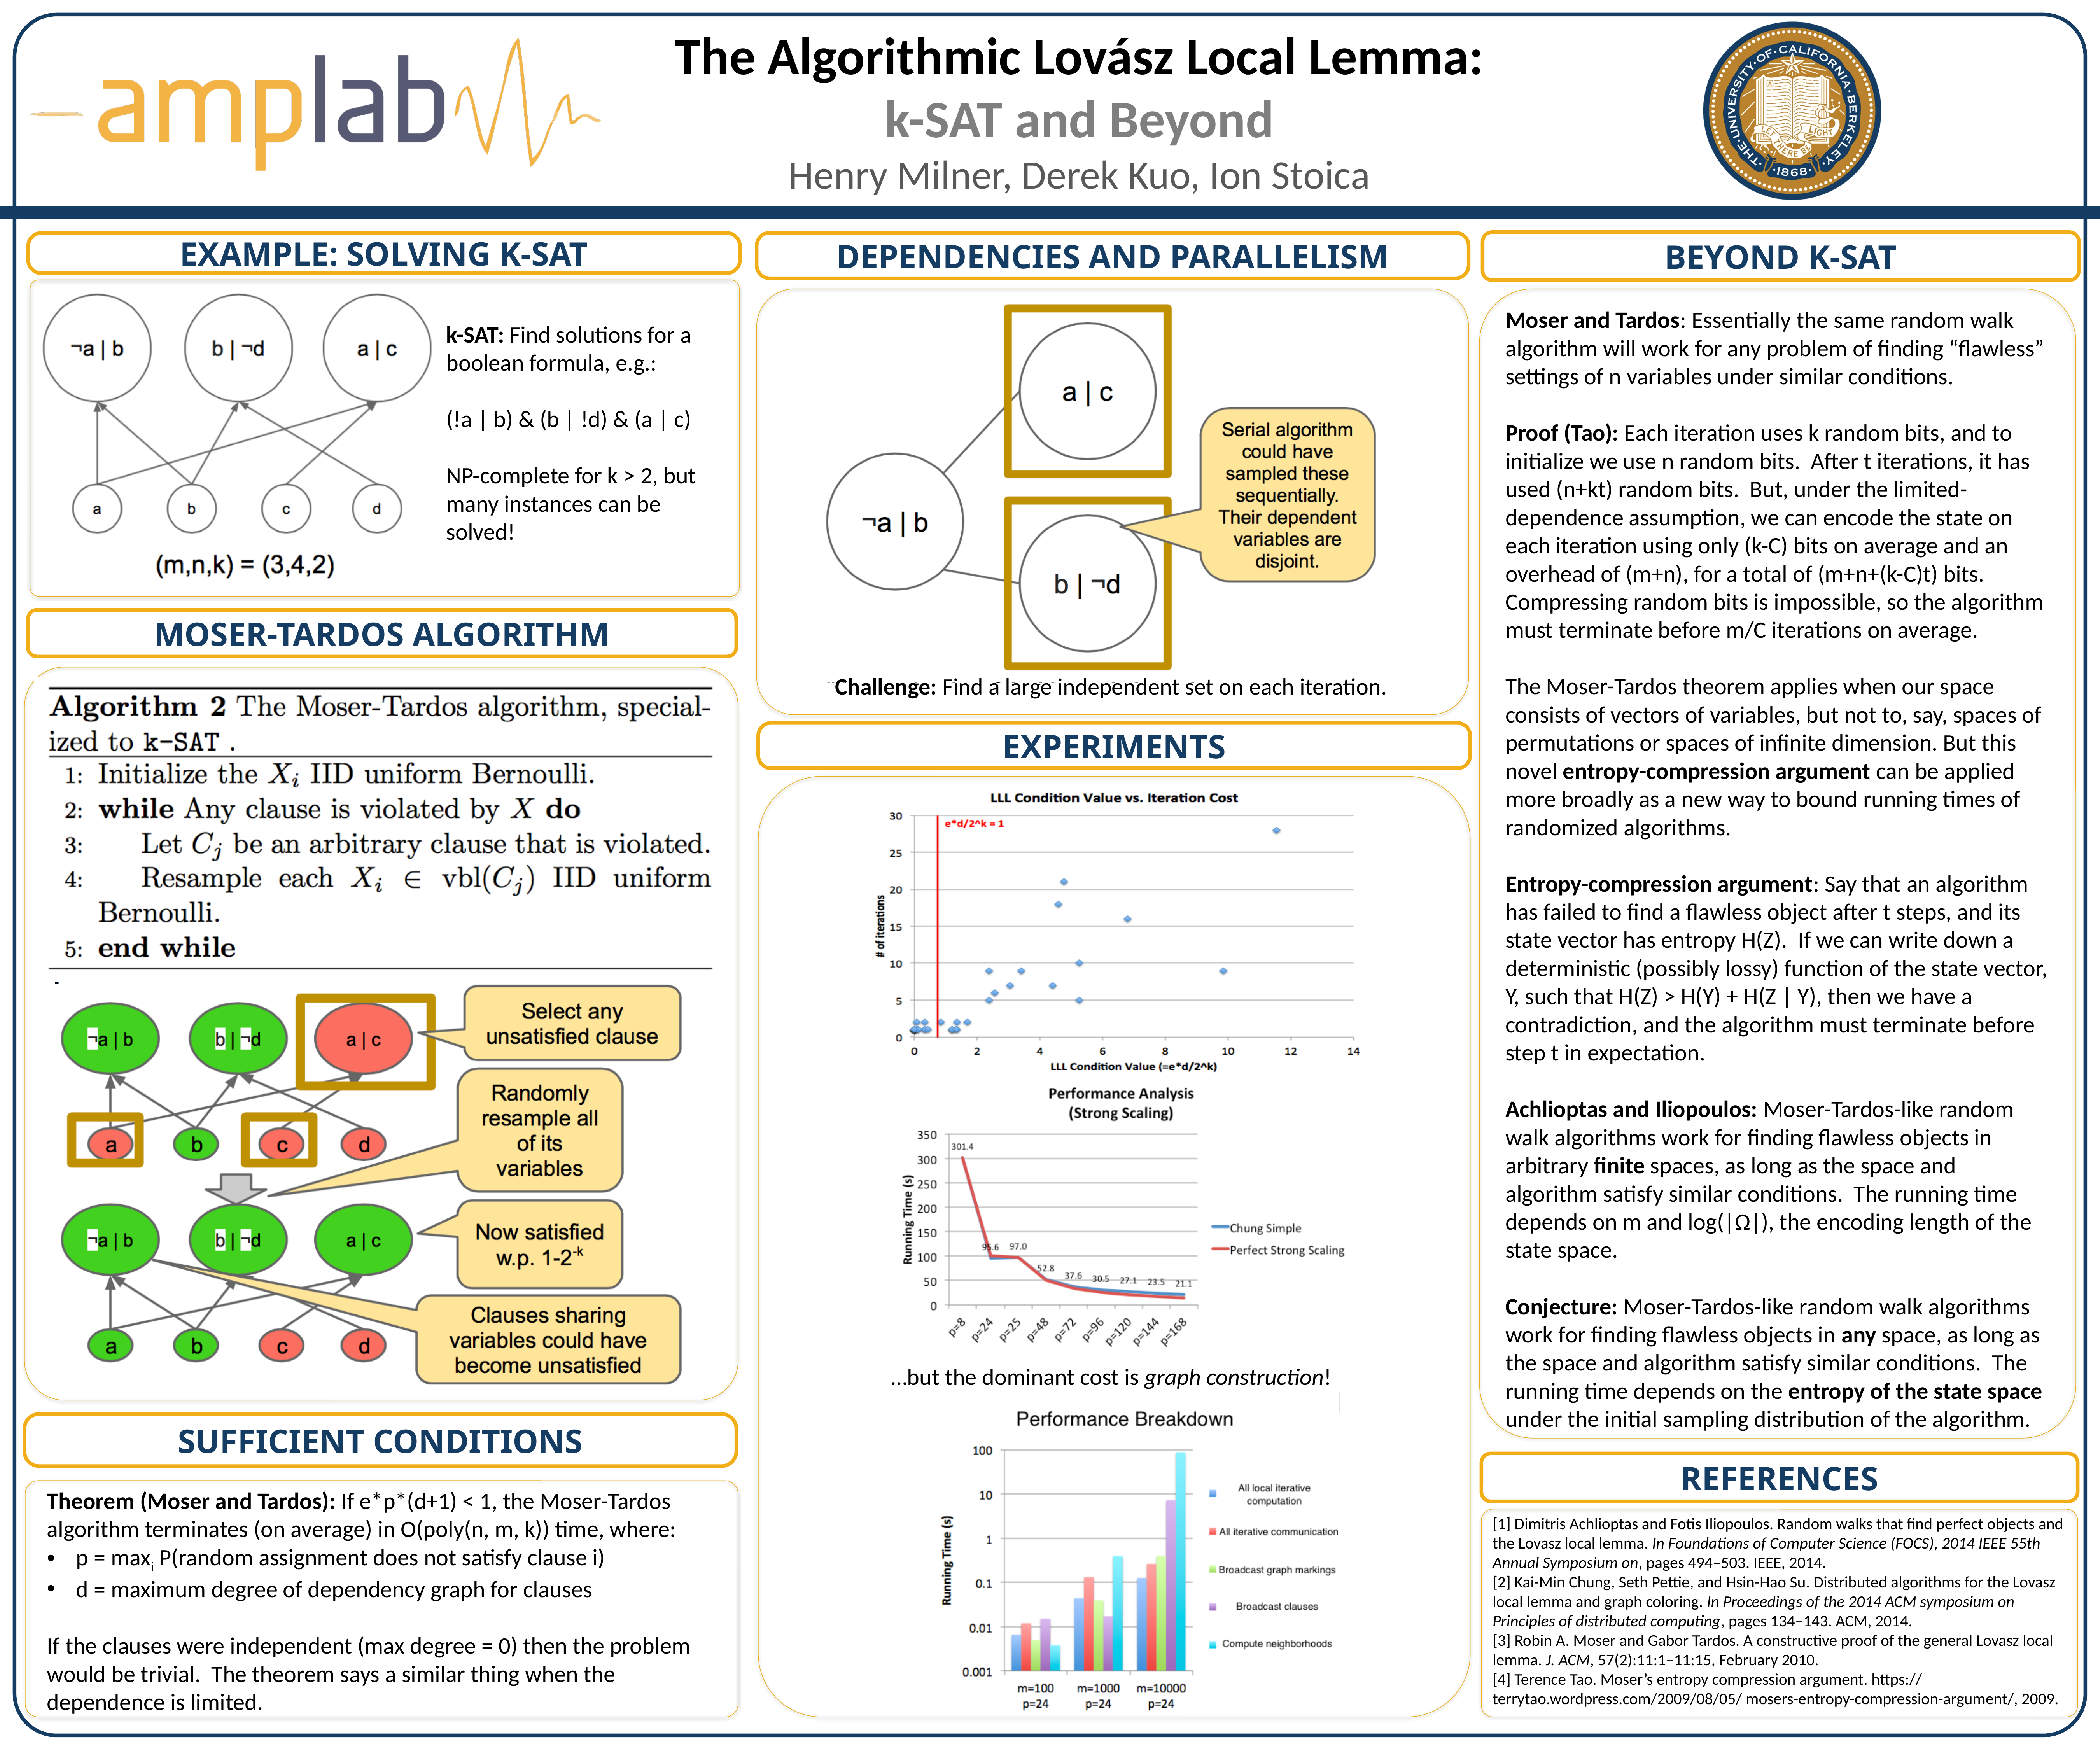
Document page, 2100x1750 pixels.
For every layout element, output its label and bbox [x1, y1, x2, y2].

picture [861, 784, 1368, 1352]
text_box [30, 280, 740, 597]
picture [928, 1391, 1341, 1715]
text_box [0, 14, 2100, 1736]
picture [34, 677, 725, 1391]
picture [29, 1, 601, 193]
picture [821, 299, 1380, 683]
picture [38, 285, 441, 586]
text_box [24, 667, 740, 1400]
